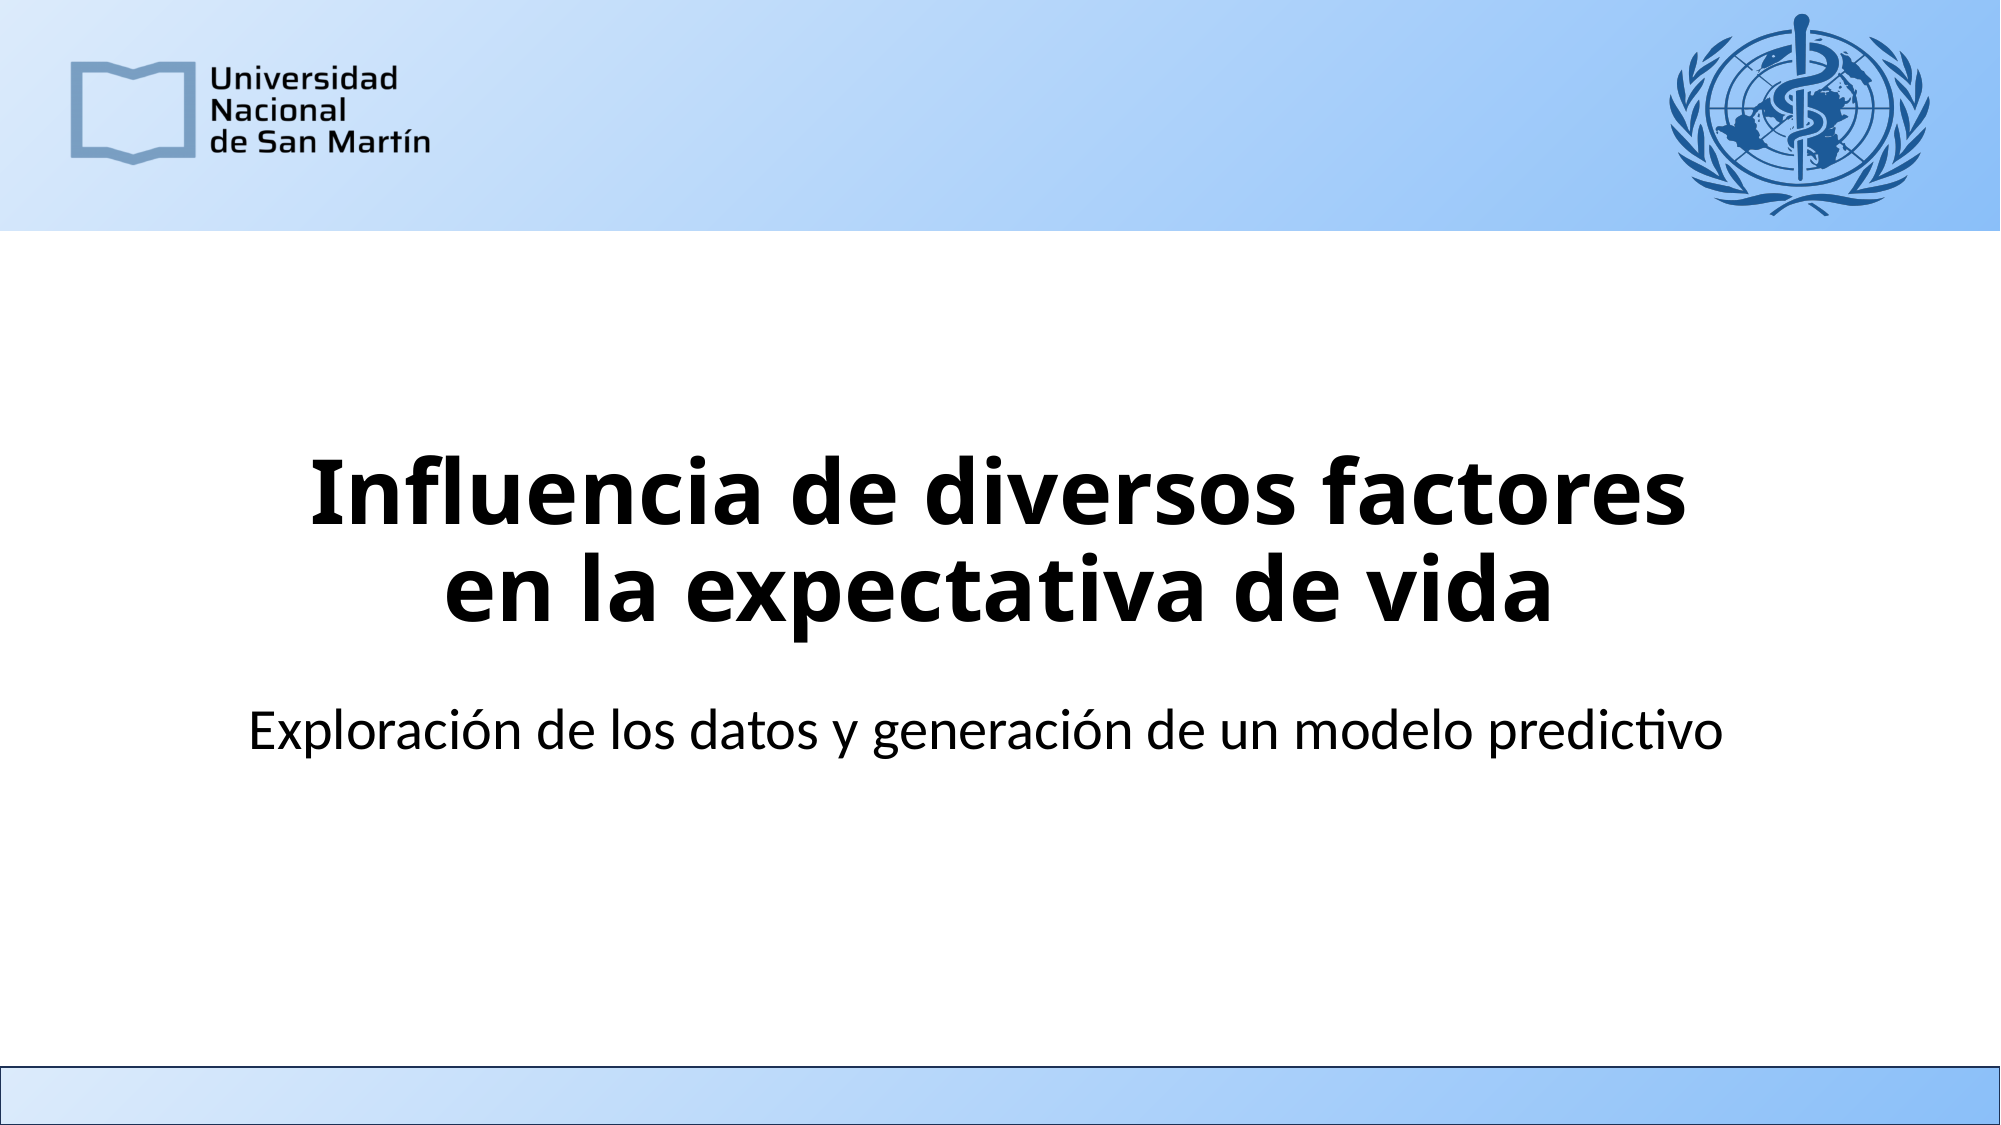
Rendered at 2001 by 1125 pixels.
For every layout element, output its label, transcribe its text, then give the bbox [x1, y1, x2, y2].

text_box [0, 0, 2000, 231]
title Influencia de diversos factores en la expectativa de vida [234, 375, 1766, 649]
text_box Exploración de los datos y generación de un modelo predictivo [234, 683, 1766, 769]
text_box [0, 1066, 2000, 1125]
